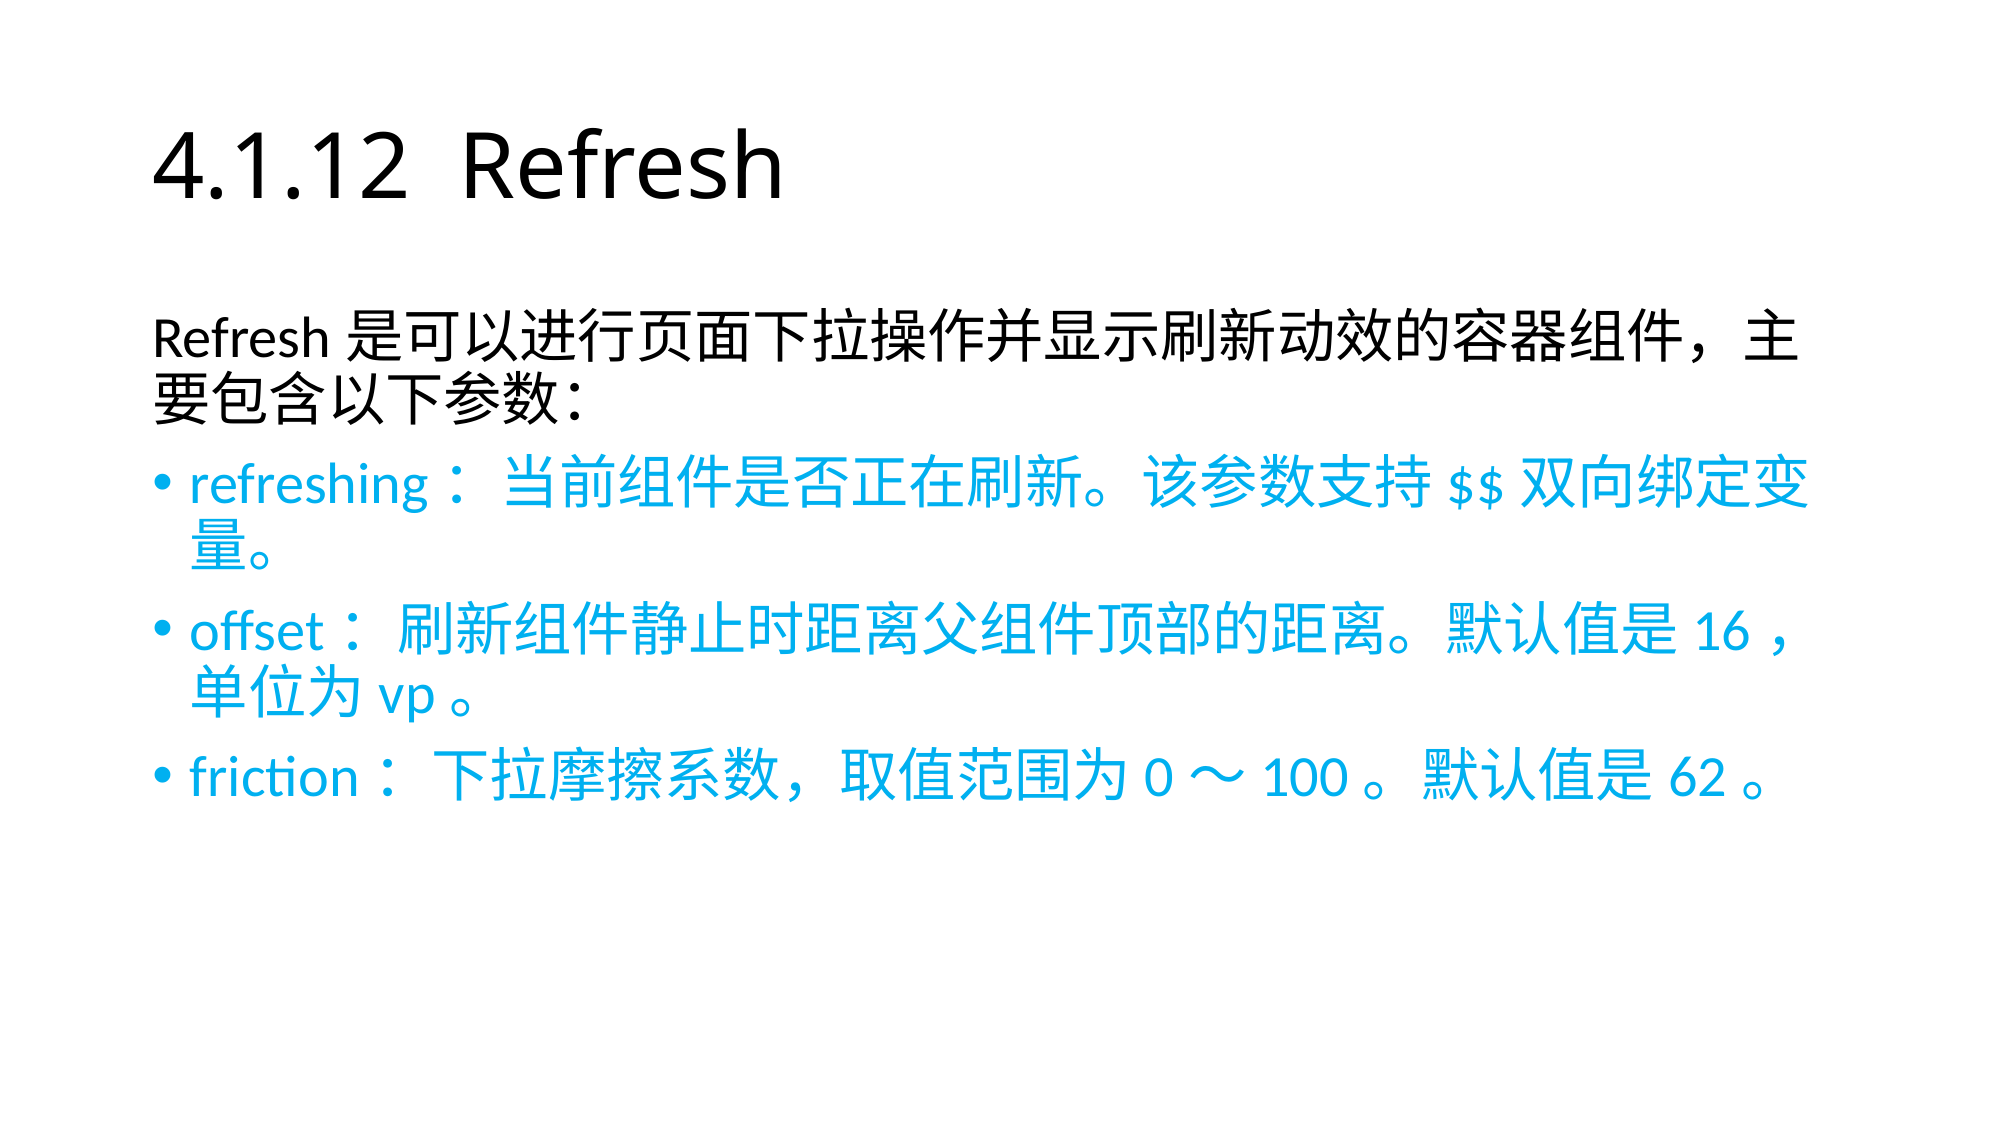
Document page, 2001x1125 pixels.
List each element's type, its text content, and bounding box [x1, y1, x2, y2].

list Refresh是可以进行页面下拉操作并显示刷新动效的容器组件，主要包含以下参数： refreshing：当前组件是否正在刷新。该参数支持$$双向绑定变量。 offset：刷新组件静止时距离父组件顶部的距离。默认值是16，单位为vp。 friction：下拉摩擦系数，取值范围为0～100。默认值是62。 [137, 299, 1863, 1014]
title 4.1.12 Refresh [137, 59, 1863, 278]
